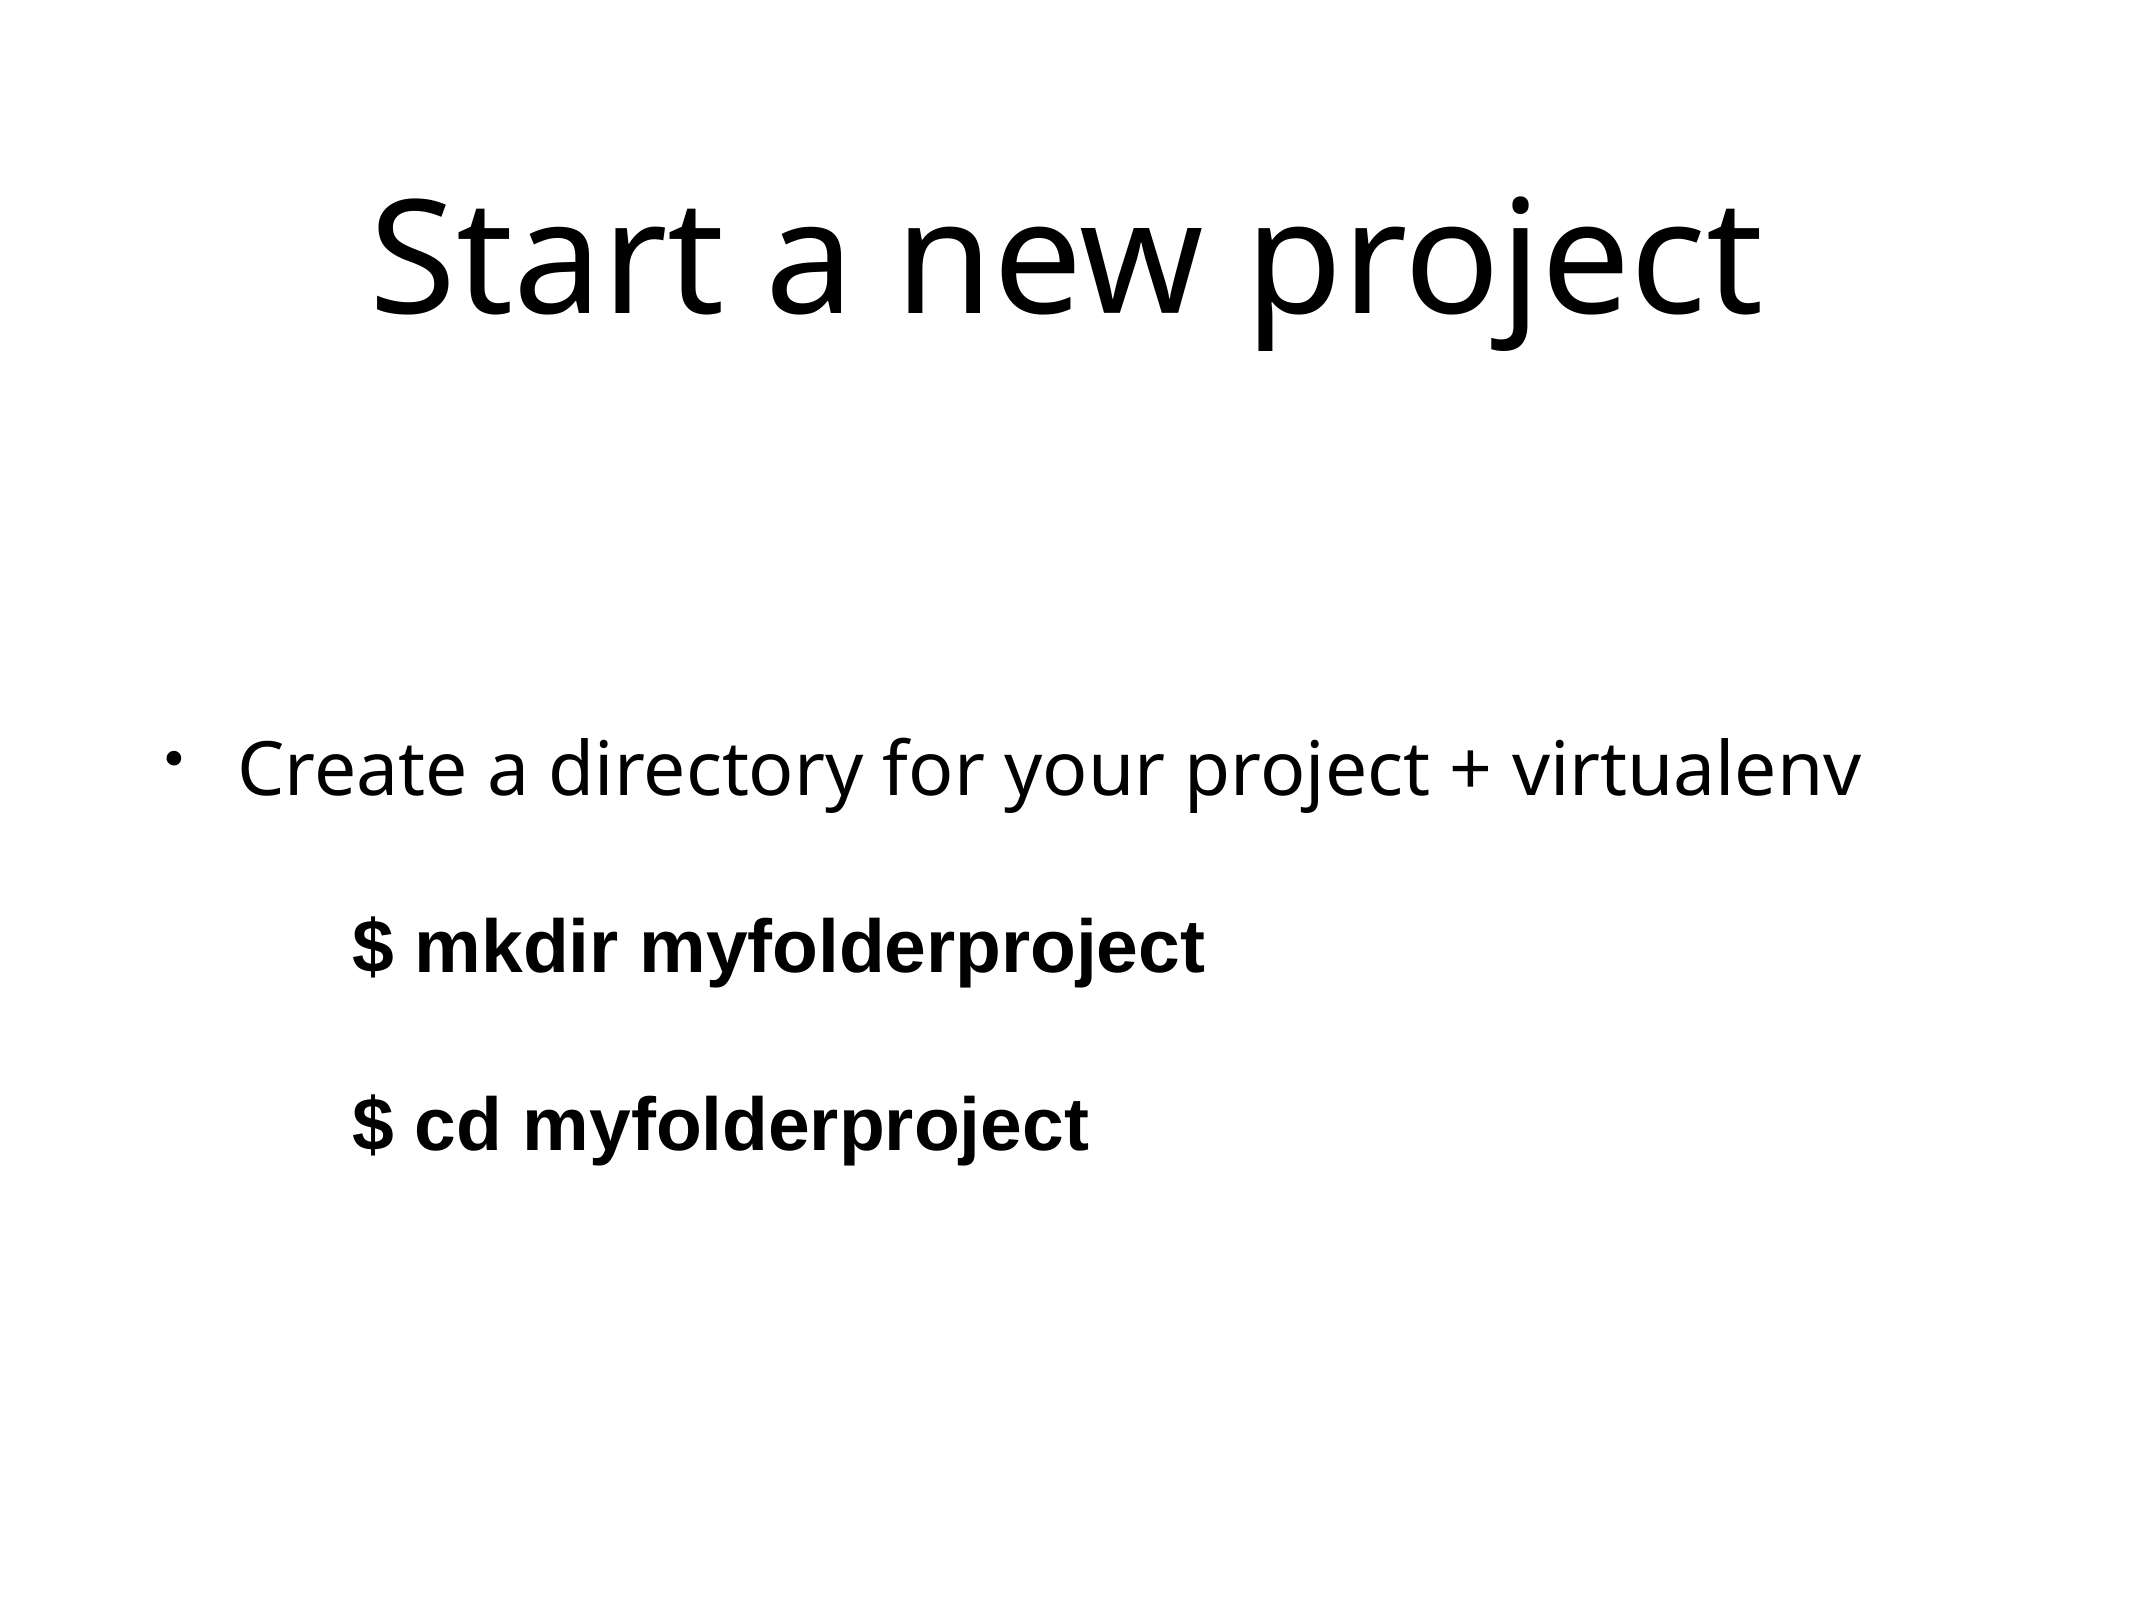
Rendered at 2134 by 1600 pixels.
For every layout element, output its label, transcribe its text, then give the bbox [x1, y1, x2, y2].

title Start a new project [155, 72, 1978, 426]
list Create a directory for your project + virtualenv $ mkdir myfolderproject $ cd myfolderproject [155, 426, 1978, 1459]
